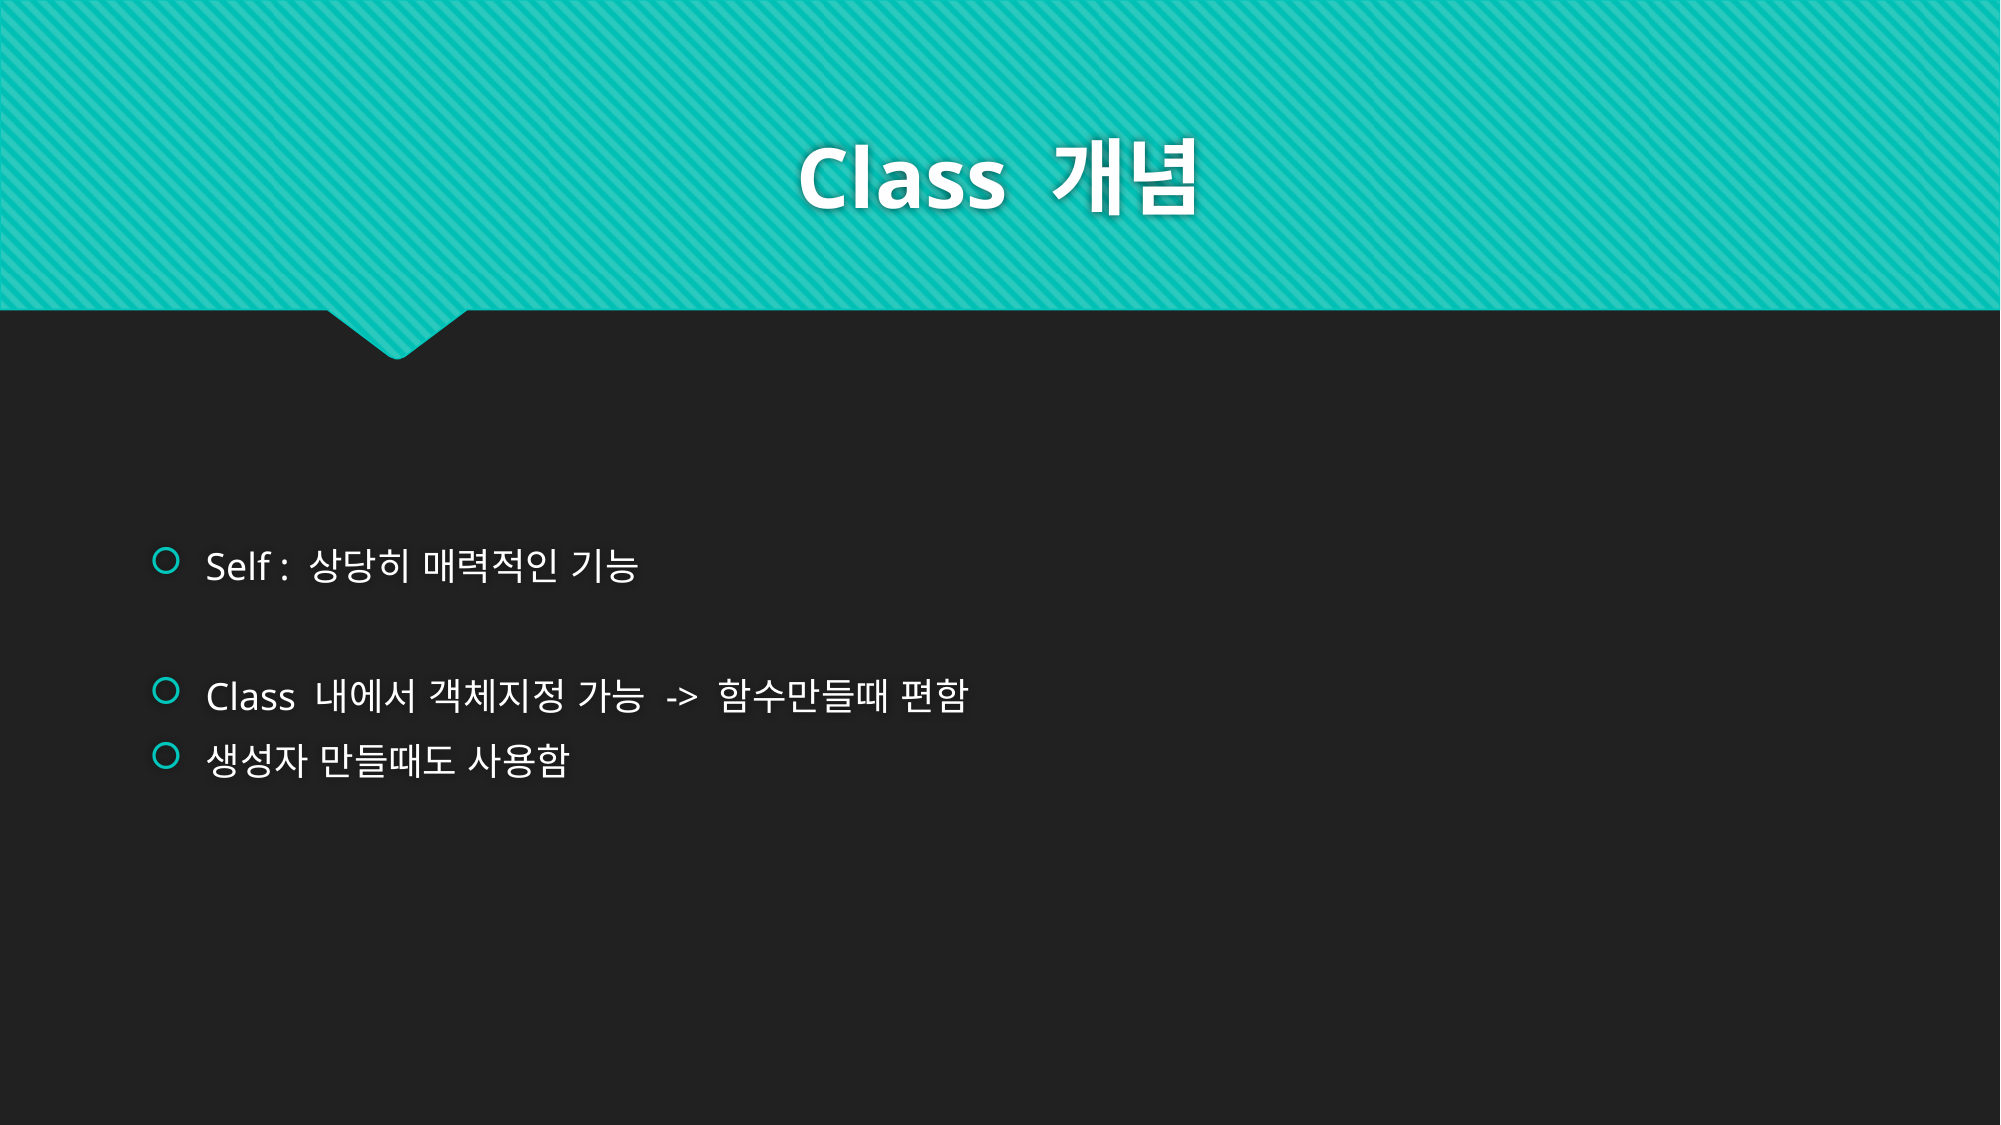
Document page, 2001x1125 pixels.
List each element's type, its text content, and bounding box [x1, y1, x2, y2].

title Class 개념 [132, 73, 1868, 233]
list Self : 상당히 매력적인 기능 Class 내에서 객체지정 가능 -> 함수만들때 편함 생성자 만들때도 사용함 [134, 364, 1866, 962]
